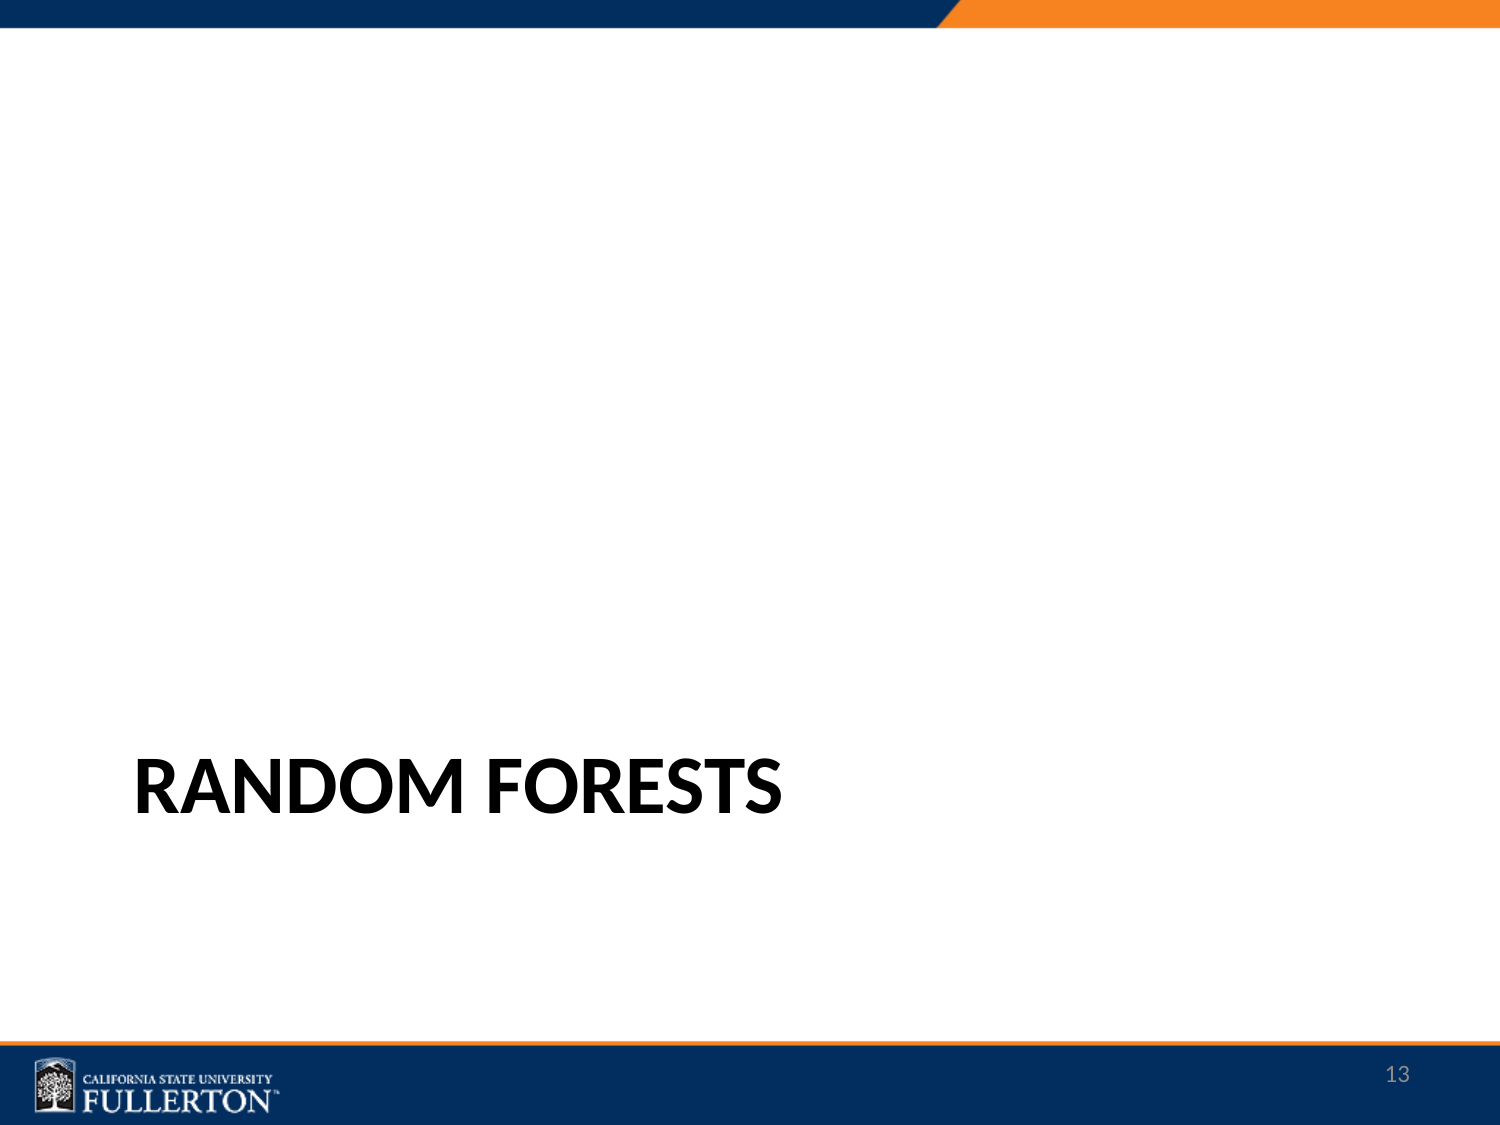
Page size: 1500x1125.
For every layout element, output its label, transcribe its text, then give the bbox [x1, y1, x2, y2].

title Random Forests [118, 722, 1394, 947]
slide_number 13 [1074, 1042, 1425, 1103]
picture [0, 0, 1500, 1125]
